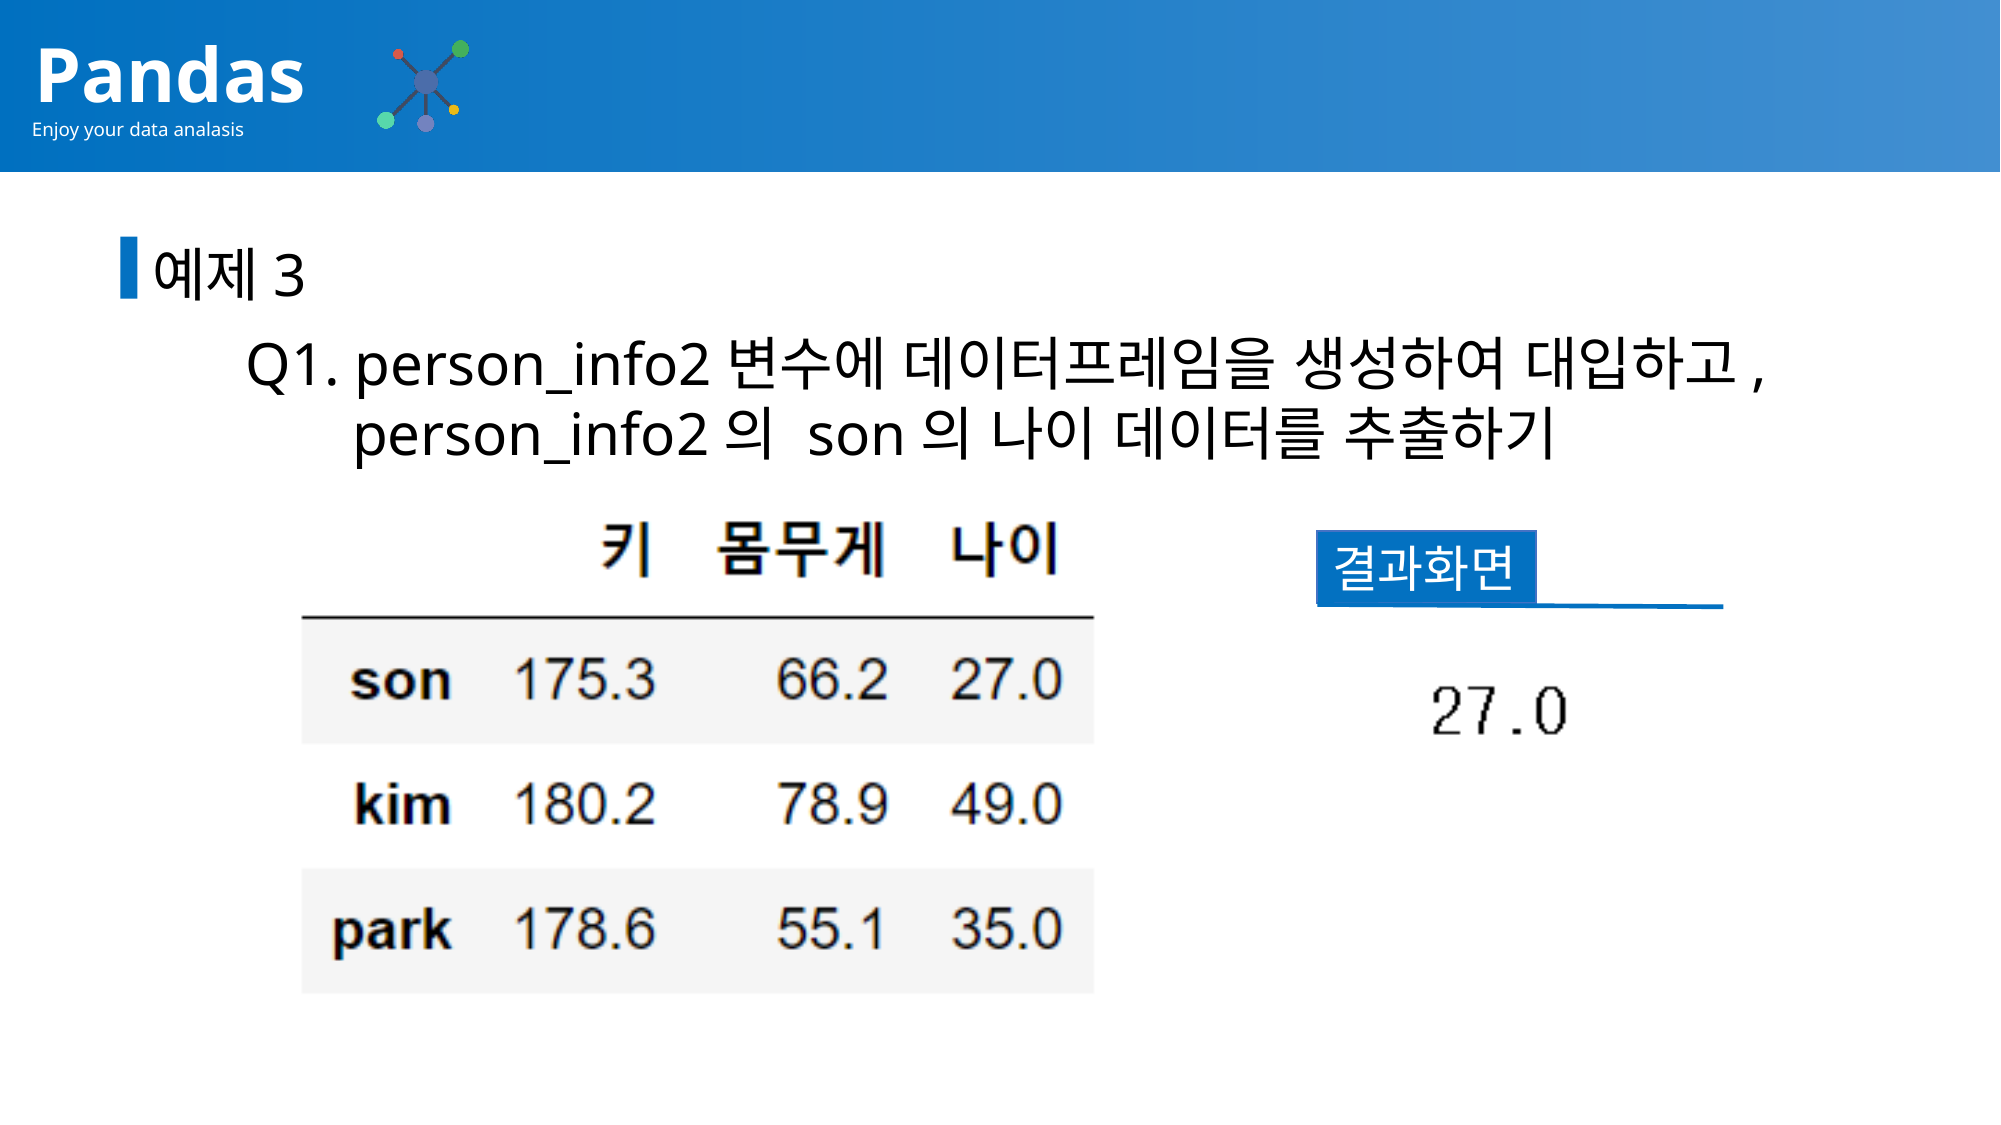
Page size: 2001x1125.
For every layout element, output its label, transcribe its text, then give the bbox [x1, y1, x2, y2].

text_box 예제3 [137, 230, 1760, 316]
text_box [1317, 529, 1724, 607]
text_box Q1. person_info2변수에 데이터프레임을 생성하여 대입하고, person_info2의 son의 나이 데이터를 추출하기 [230, 320, 1884, 475]
text_box Pandas Enjoy your data analasis [0, 0, 2000, 173]
text_box [119, 236, 138, 300]
picture [300, 495, 1103, 997]
picture [377, 40, 469, 132]
picture [1403, 648, 1632, 756]
